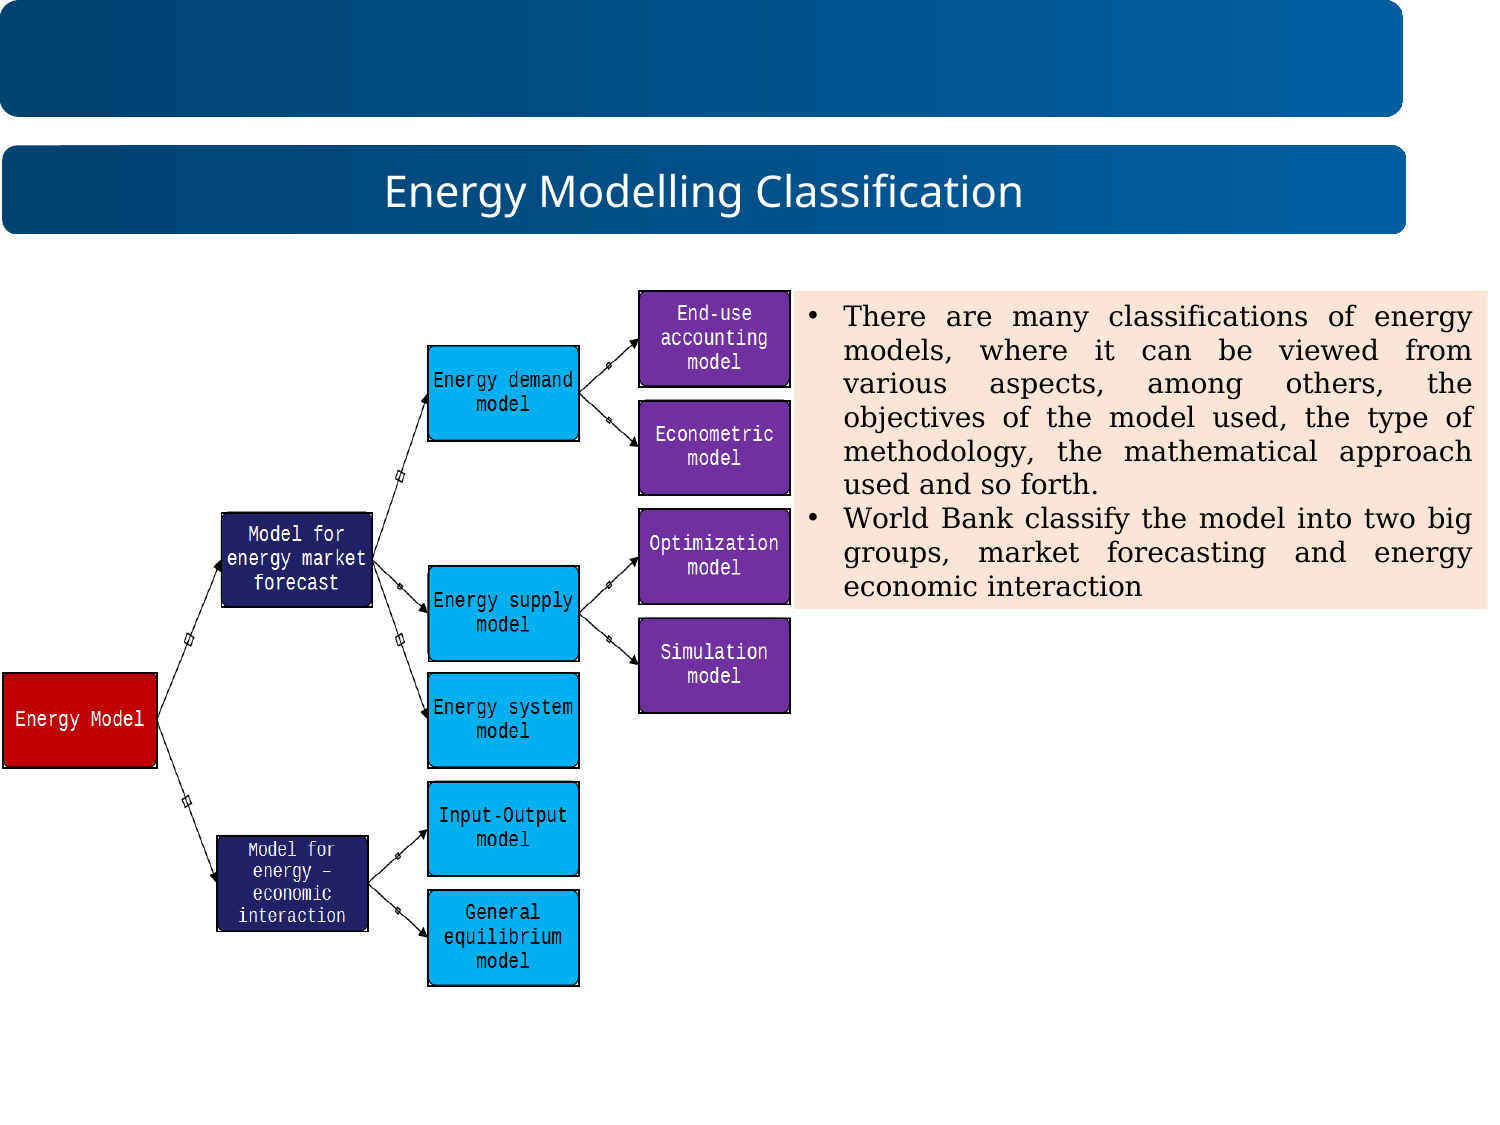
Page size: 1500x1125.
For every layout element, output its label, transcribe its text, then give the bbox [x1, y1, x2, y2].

text_box There are many classifications of energy models, where it can be viewed from various aspects, among others, the objectives of the model used, the type of methodology, the mathematical approach used and so forth. World Bank classify the model into two big groups, market forecasting and energy economic interaction [794, 290, 1488, 609]
text_box Energy Modelling Classification [2, 145, 1407, 235]
picture [2, 290, 794, 988]
